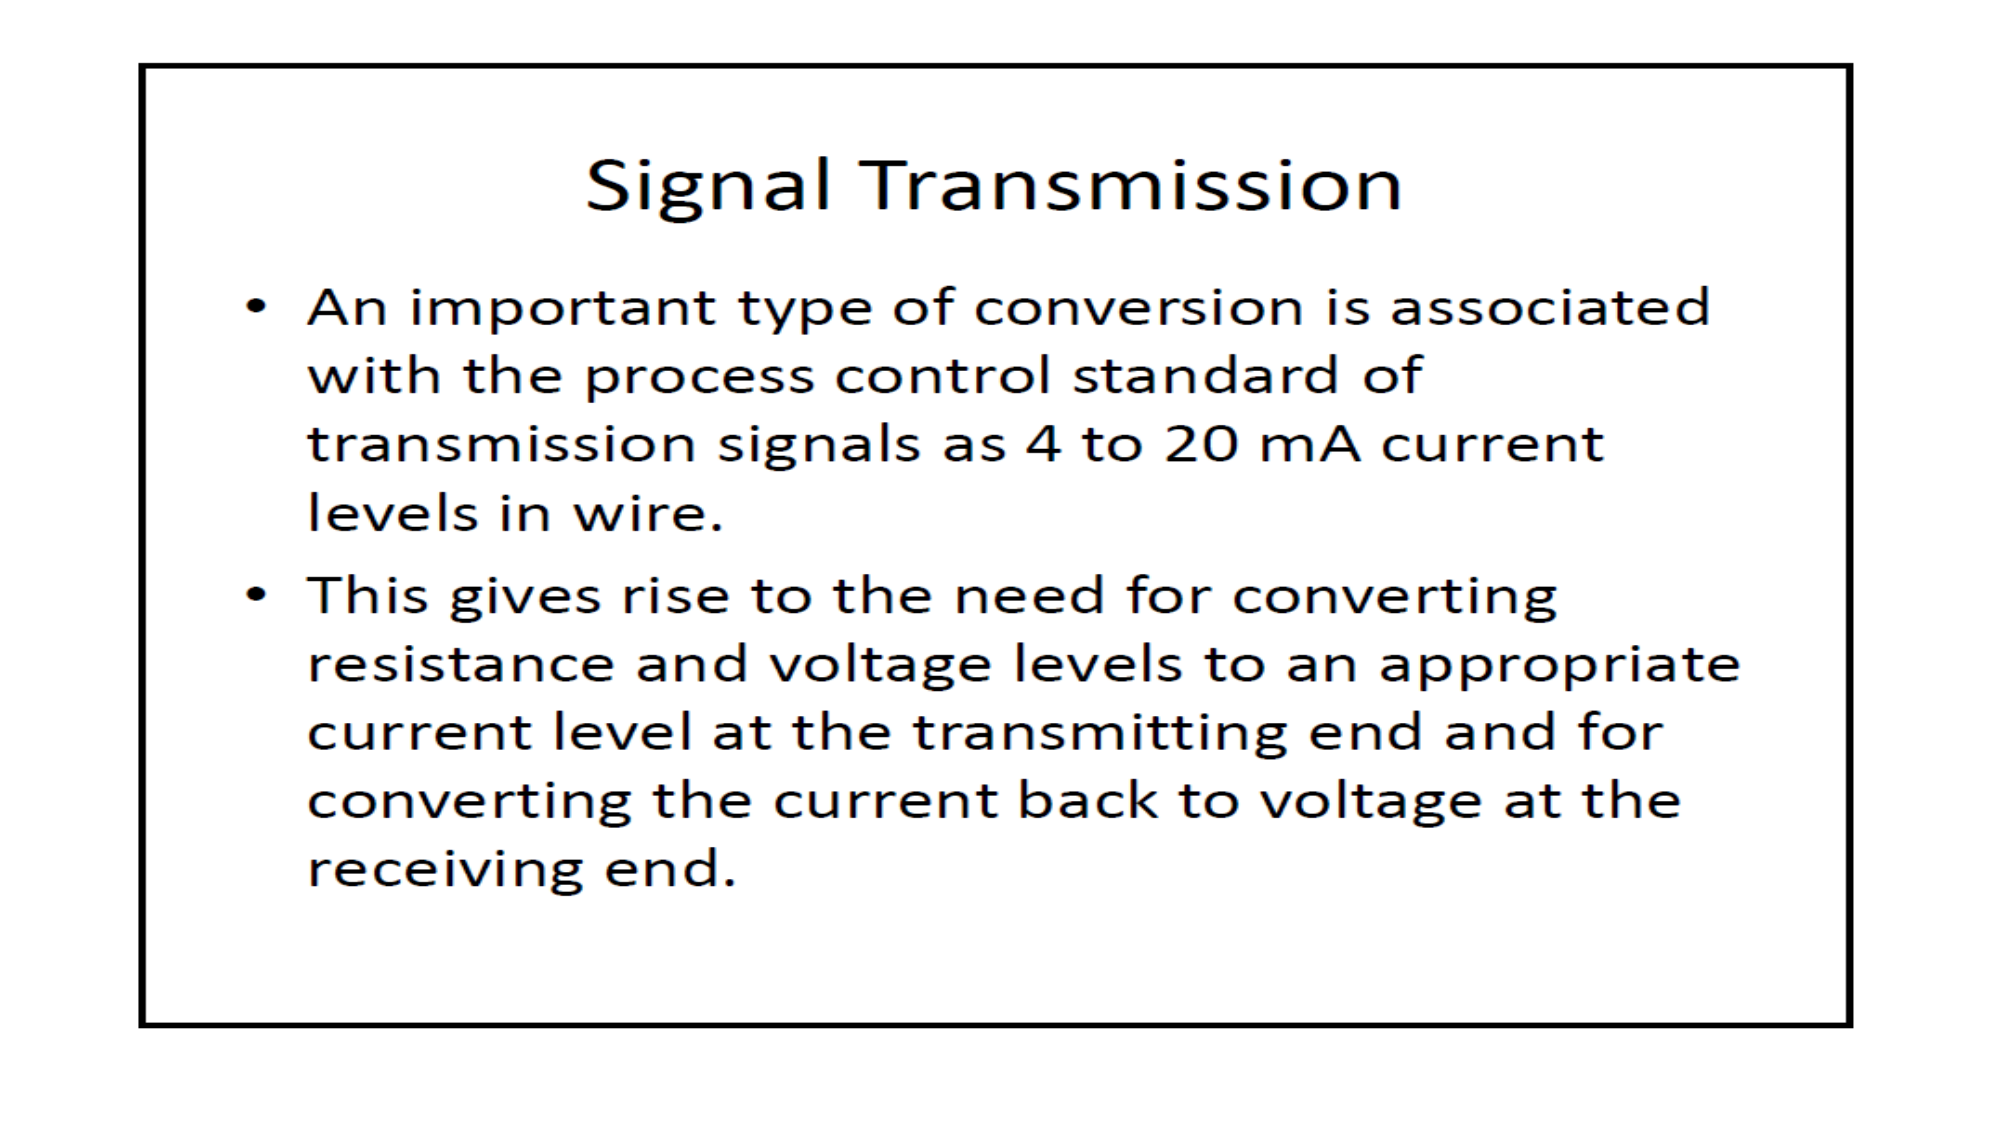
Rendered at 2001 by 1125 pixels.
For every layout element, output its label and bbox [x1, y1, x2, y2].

picture [137, 59, 1863, 1033]
